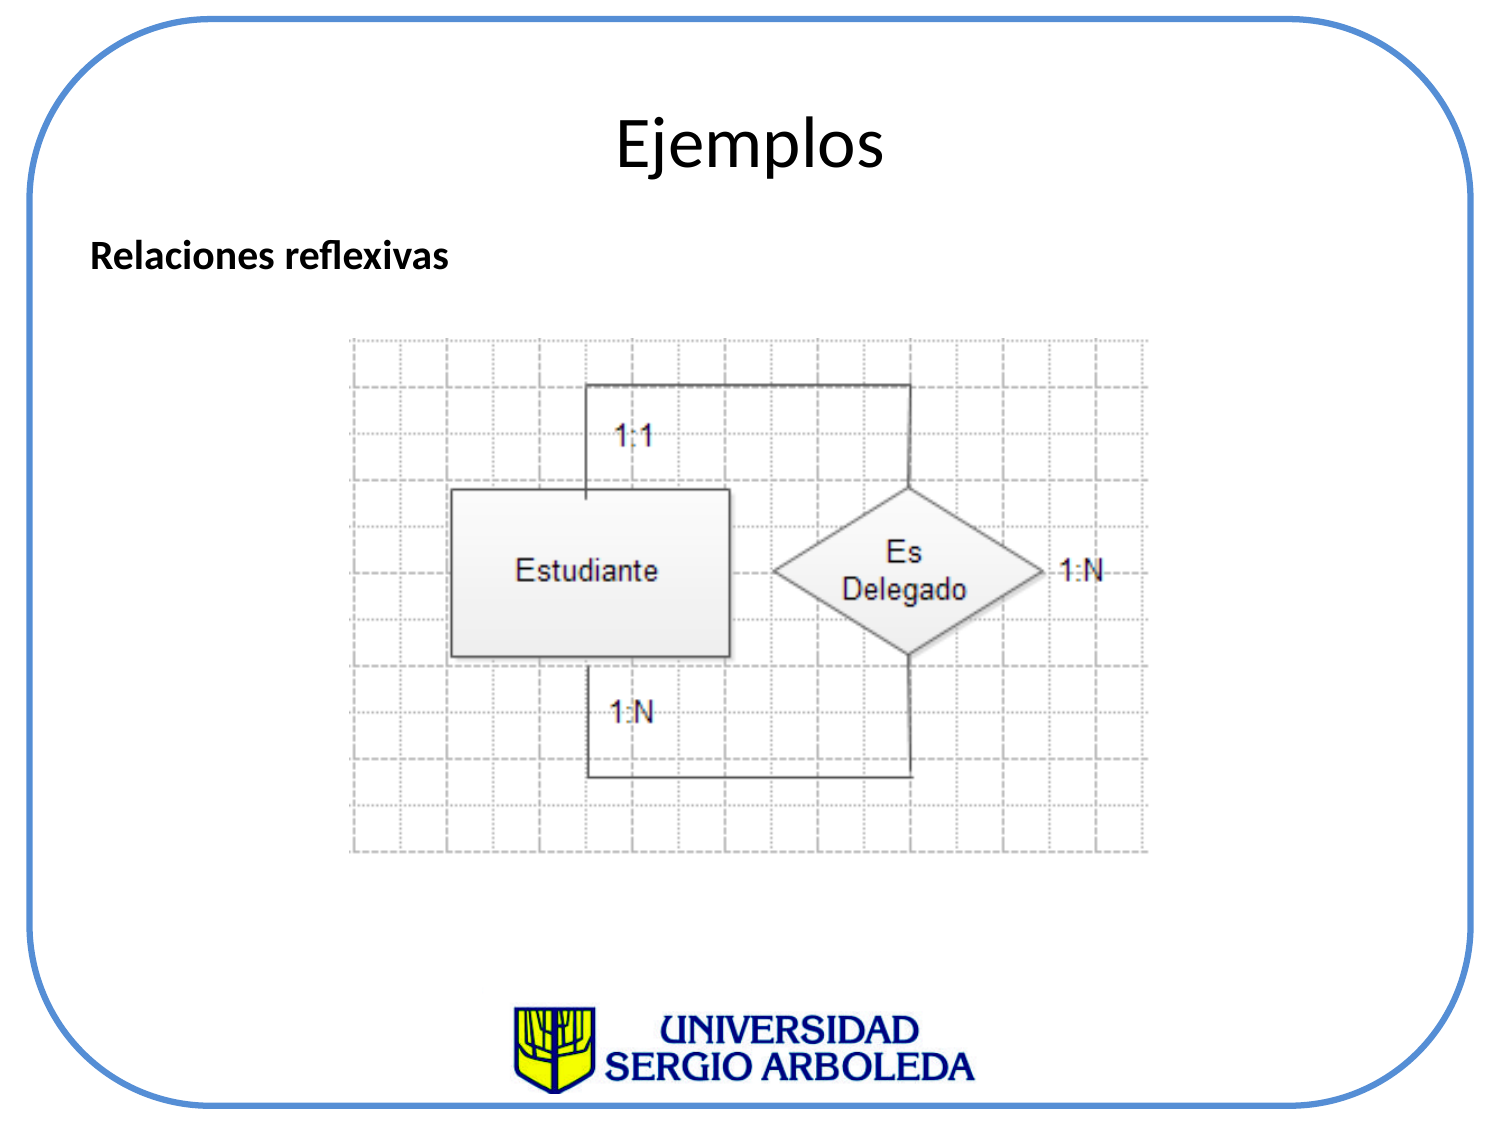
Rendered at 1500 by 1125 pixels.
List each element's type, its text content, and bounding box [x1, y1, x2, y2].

list Relaciones reflexivas [75, 219, 1425, 1000]
text_box [27, 76, 1473, 1108]
picture [349, 337, 1151, 856]
text_box [113, 16, 1387, 45]
title Ejemplos [75, 45, 1425, 219]
picture [481, 987, 1018, 1095]
